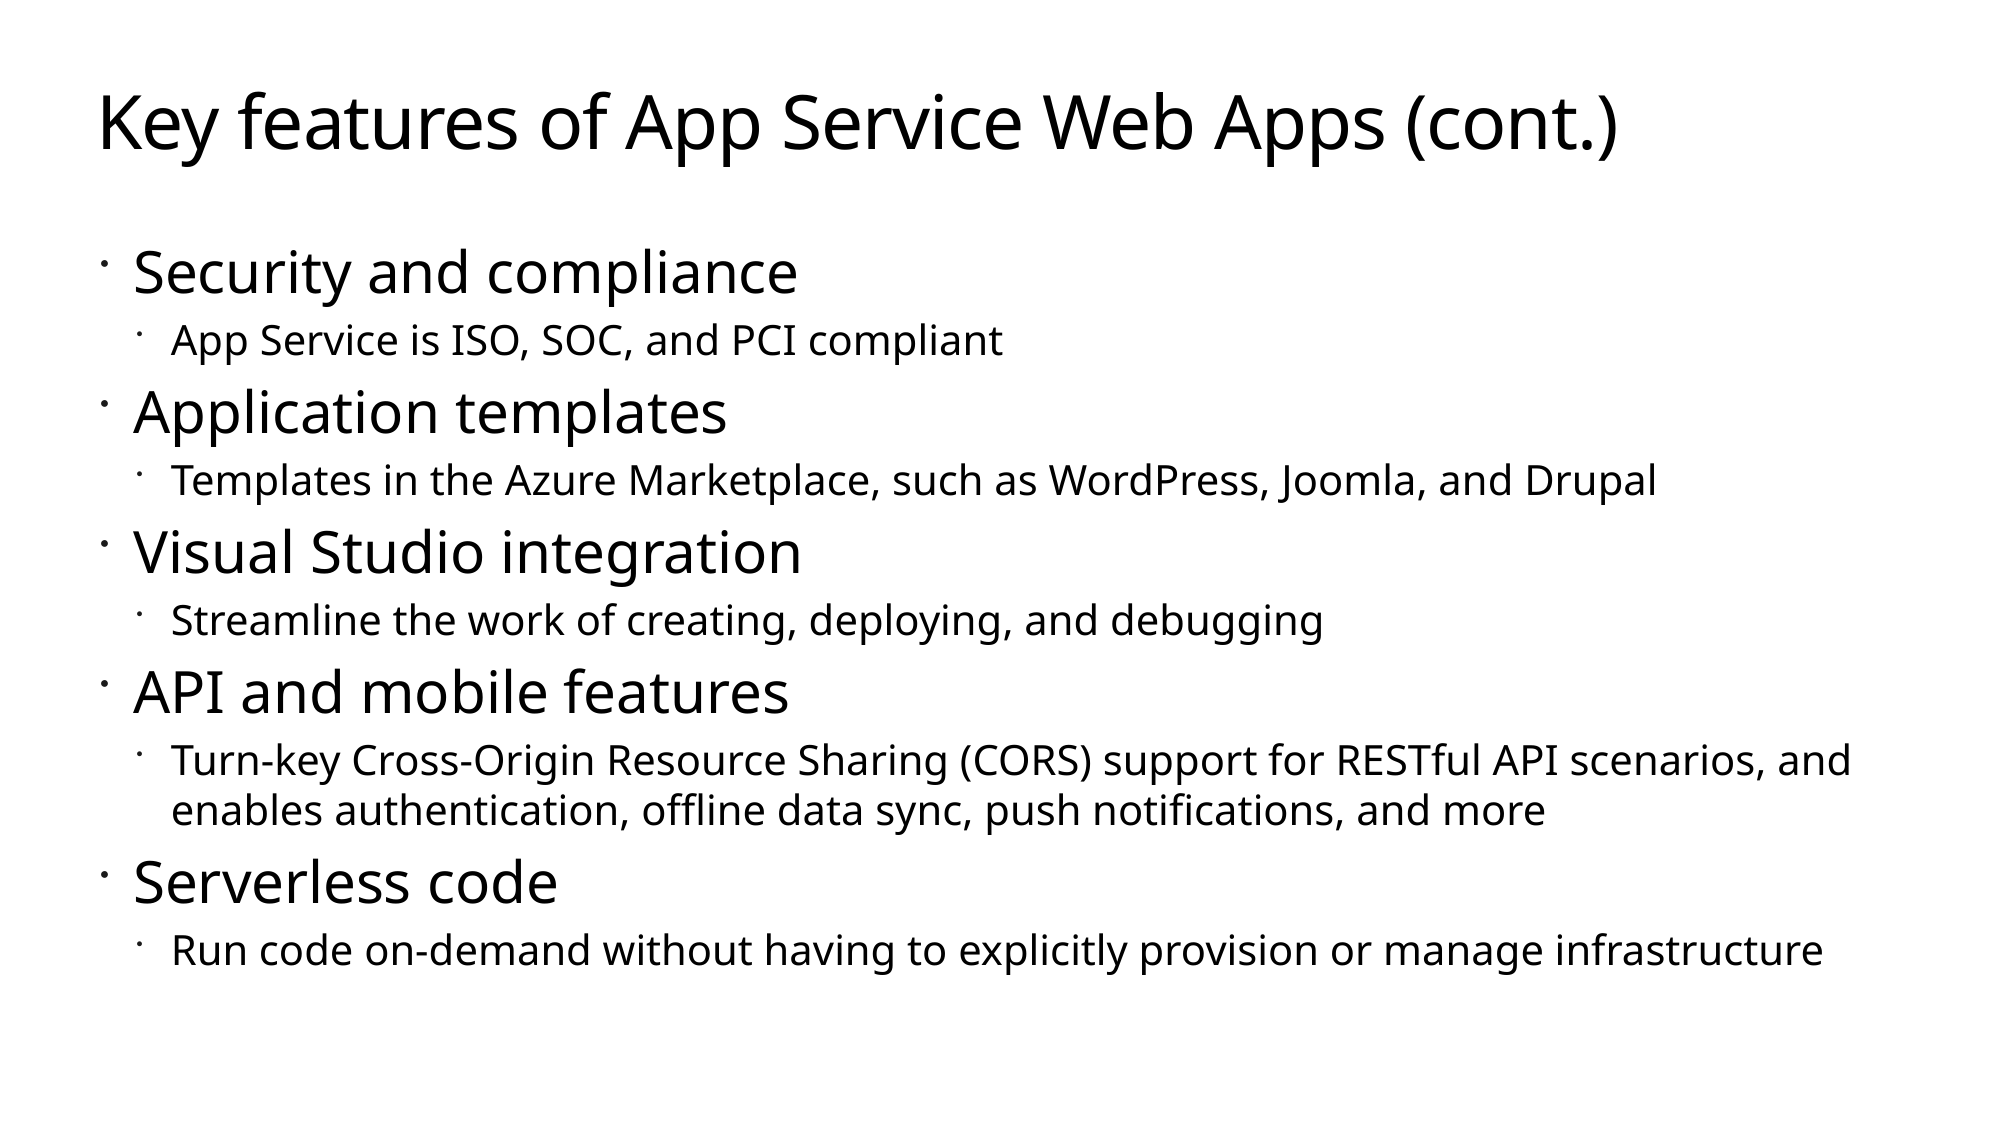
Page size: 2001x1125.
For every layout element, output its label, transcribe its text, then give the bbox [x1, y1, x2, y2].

title Key features of App Service Web Apps (cont.) [96, 75, 1904, 166]
list Security and compliance App Service is ISO, SOC, and PCI compliant Application templates Templates in the Azure Marketplace, such as WordPress, Joomla, and Drupal Visual Studio integration Streamline the work of creating, deploying, and debugging API and mobile features Turn-key Cross-Origin Resource Sharing (CORS) support for RESTful API scenarios, and enables authentication, offline data sync, push notifications, and more Serverless code Run code on-demand without having to explicitly provision or manage infrastructure [95, 235, 1904, 999]
